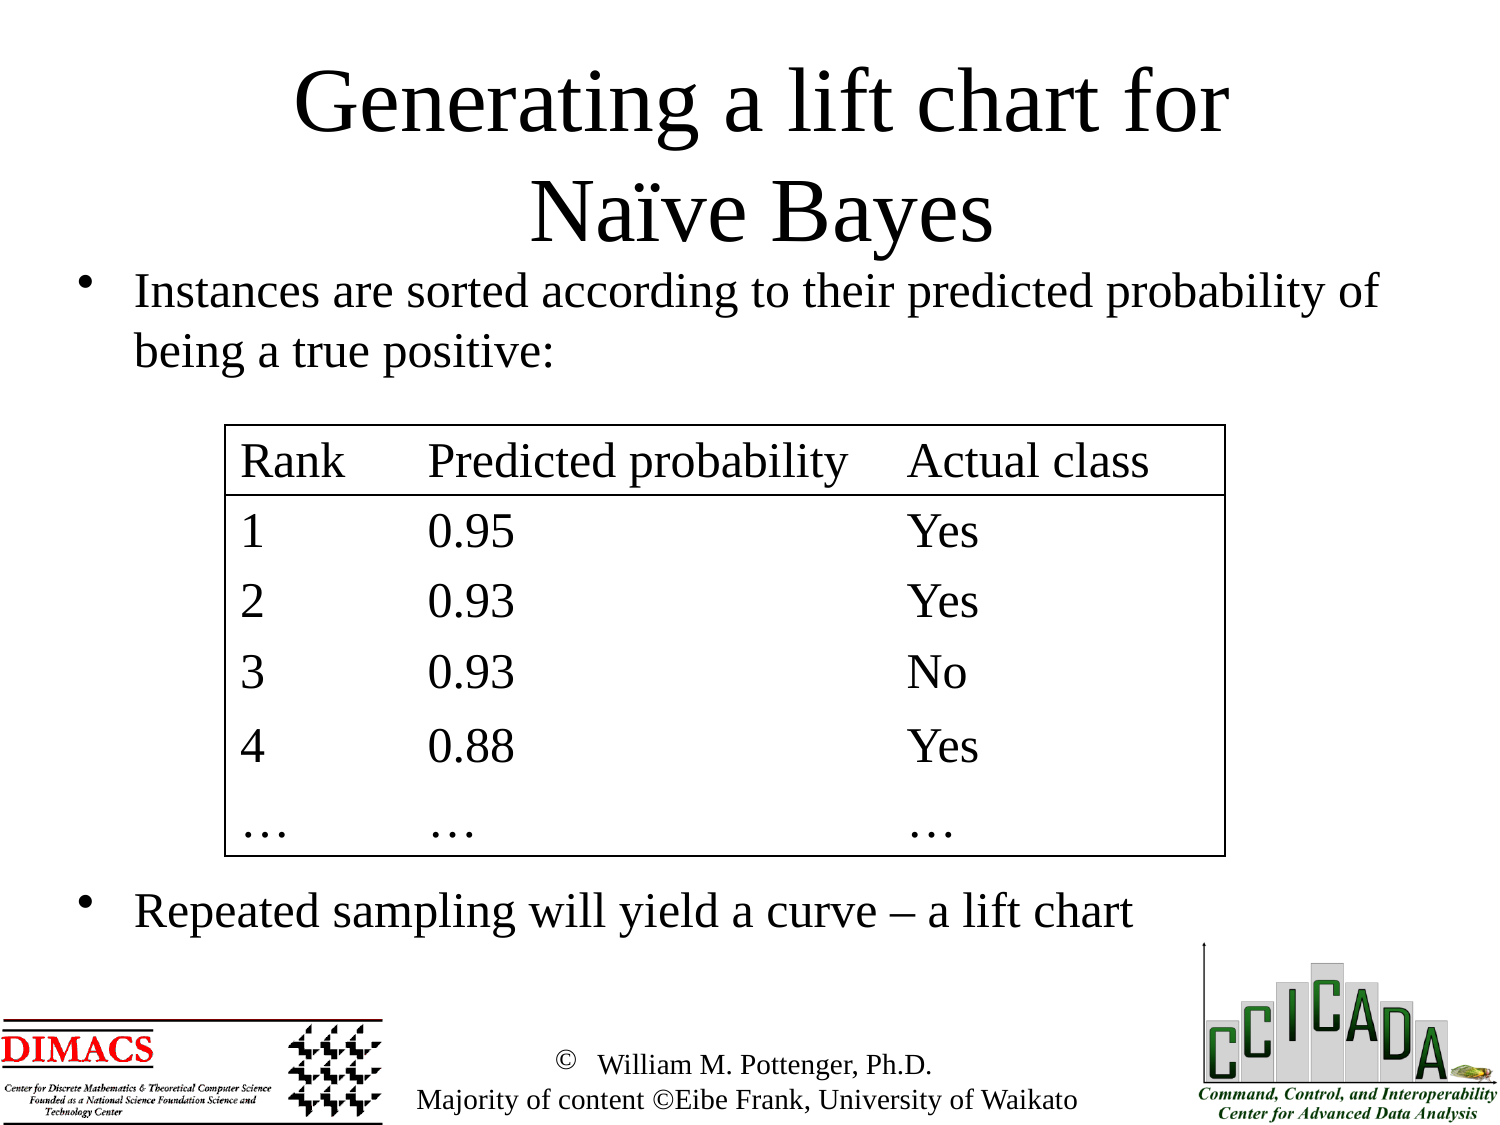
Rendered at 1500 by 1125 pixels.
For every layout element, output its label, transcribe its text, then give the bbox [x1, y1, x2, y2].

table_cell 0.93 [413, 636, 892, 711]
table_cell … [226, 785, 413, 855]
table_cell … [413, 785, 892, 855]
table_cell 0.95 [413, 496, 892, 566]
table_cell No [892, 636, 1224, 711]
table_cell 0.88 [413, 711, 892, 785]
table_cell Yes [892, 566, 1224, 636]
table_header Actual class [892, 426, 1224, 494]
text_box Instances are sorted according to their predicted probability of being a true positive: Repeated sampling will yield a curve – a lift chart [62, 249, 1463, 963]
text_box Generating a lift chart for Naïve Bayes [62, 62, 1463, 238]
table_cell 2 [226, 566, 413, 636]
footer William M. Pottenger, Ph.D. Majority of content ©Eibe Frank, University of Waikato [337, 1037, 1150, 1088]
table_header Predicted probability [413, 426, 892, 494]
picture [1196, 939, 1500, 1125]
table_header Rank [226, 426, 413, 494]
table_cell Yes [892, 496, 1224, 566]
table_cell 4 [226, 711, 413, 785]
picture [0, 1019, 388, 1125]
table_cell Yes [892, 711, 1224, 785]
table_cell 3 [226, 636, 413, 711]
table_cell … [892, 785, 1224, 855]
table_cell 0.93 [413, 566, 892, 636]
table_cell 1 [226, 496, 413, 566]
